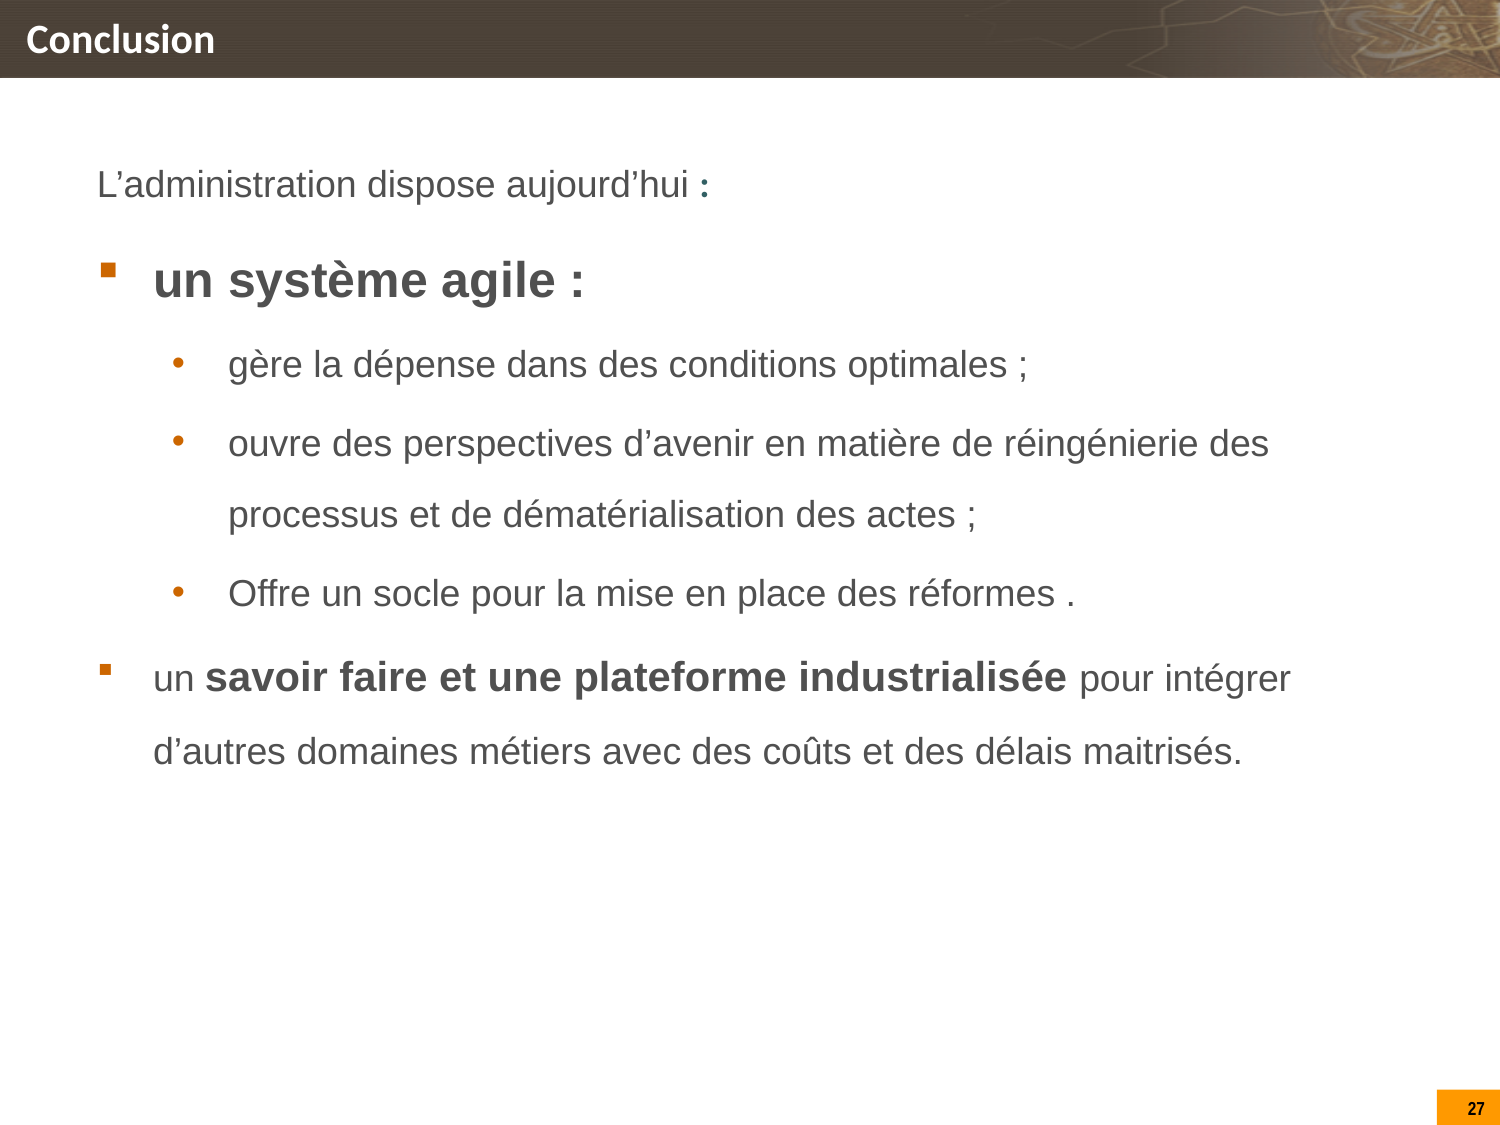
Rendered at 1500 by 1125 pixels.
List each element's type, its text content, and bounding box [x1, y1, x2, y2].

text_box Conclusion [11, 4, 1459, 70]
text_box 27 [1436, 1089, 1500, 1125]
picture [0, 0, 1500, 78]
text_box L’administration dispose aujourd’hui : un système agile : gère la dépense dans des conditions optimales ; ouvre des perspectives d’avenir en matière de réingénierie des processus et de dématérialisation des actes ; Offre un socle pour la mise en place des réformes . un savoir faire et une plateforme industrialisée pour intégrer d’autres domaines métiers avec des coûts et des délais maitrisés. [81, 125, 1360, 1035]
